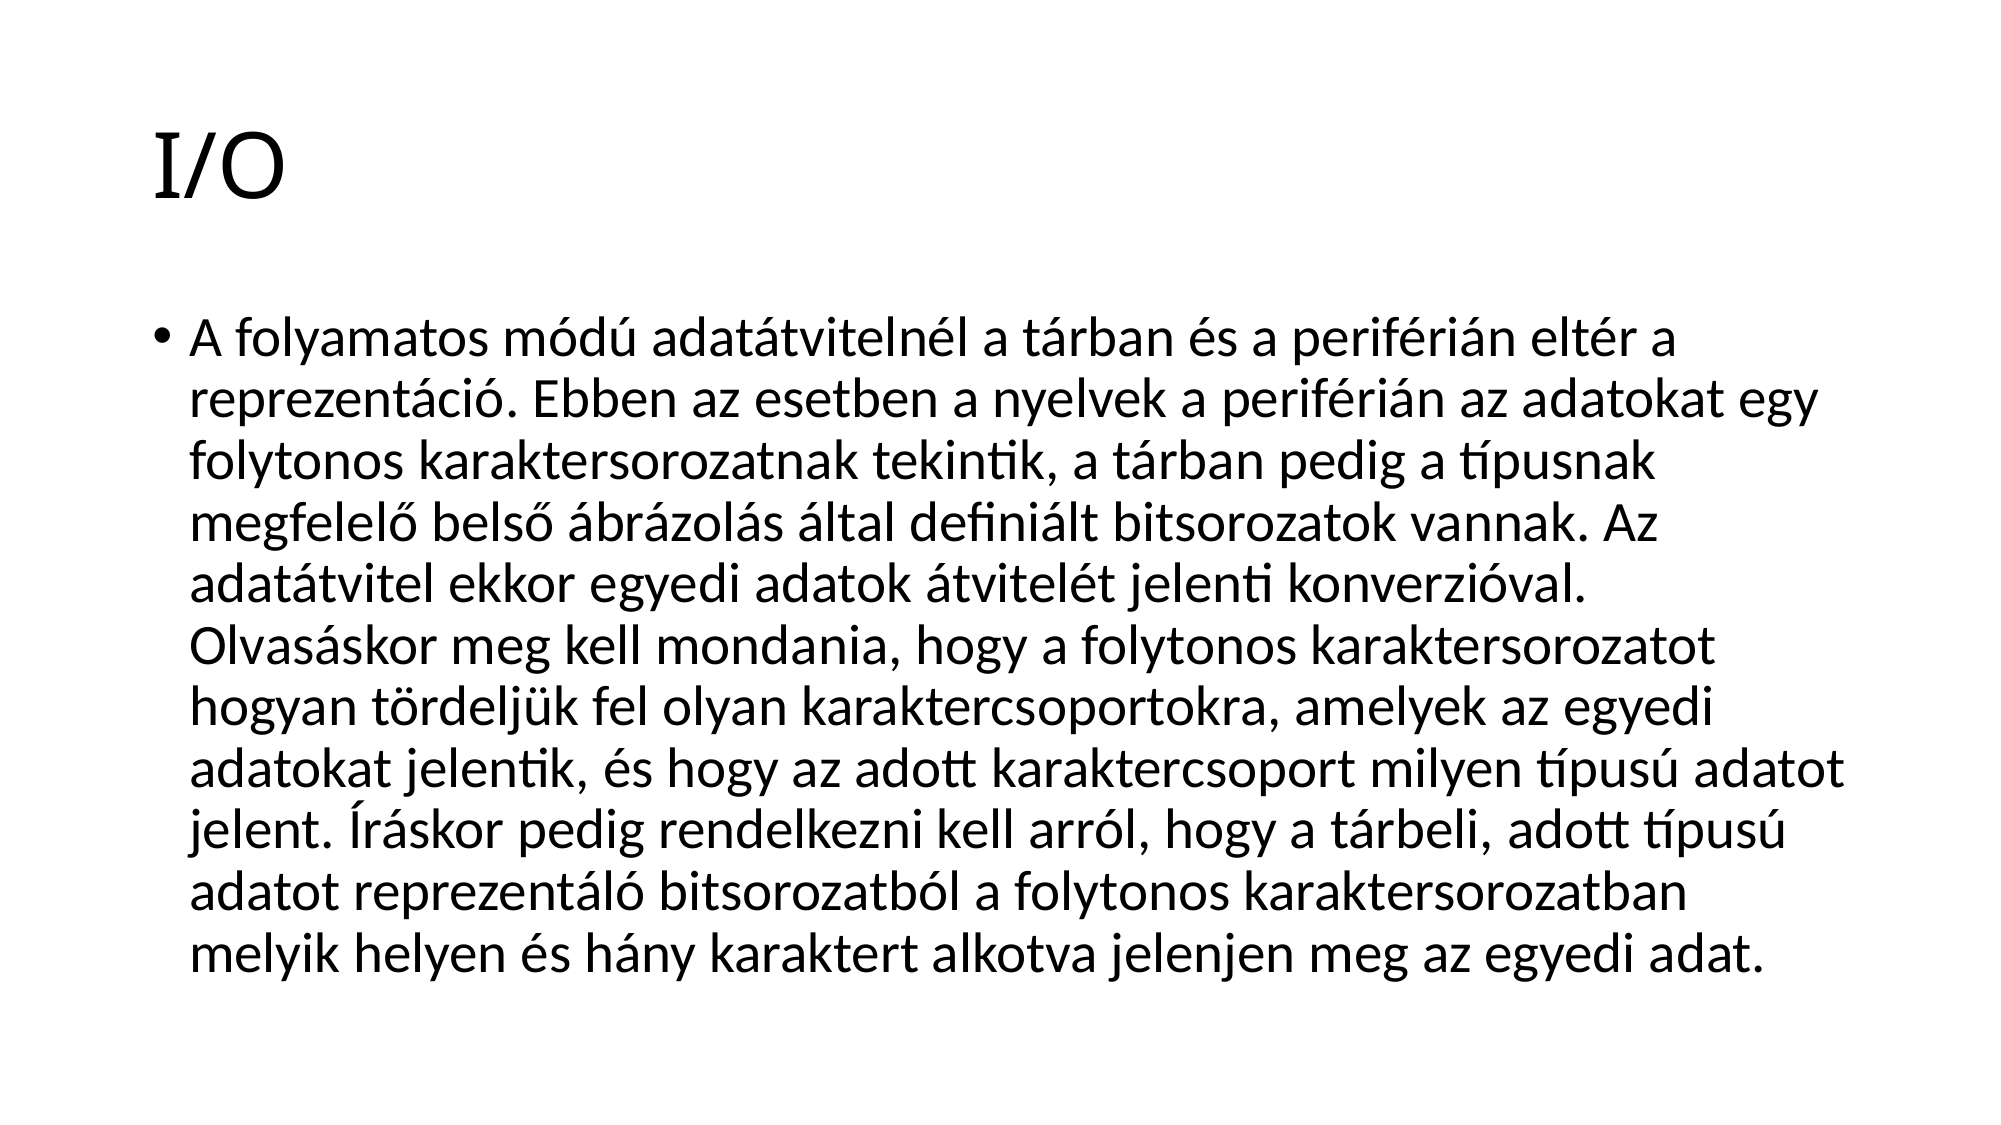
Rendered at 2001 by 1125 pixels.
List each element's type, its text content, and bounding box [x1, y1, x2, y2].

title I/O [137, 59, 1863, 278]
list A folyamatos módú adatátvitelnél a tárban és a periférián eltér a reprezentáció. Ebben az esetben a nyelvek a periférián az adatokat egy folytonos karaktersorozatnak tekintik, a tárban pedig a típusnak megfelelő belső ábrázolás által definiált bitsorozatok vannak. Az adatátvitel ekkor egyedi adatok átvitelét jelenti konverzióval. Olvasáskor meg kell mondania, hogy a folytonos karaktersorozatot hogyan tördeljük fel olyan karaktercsoportokra, amelyek az egyedi adatokat jelentik, és hogy az adott karaktercsoport milyen típusú adatot jelent. Íráskor pedig rendelkezni kell arról, hogy a tárbeli, adott típusú adatot reprezentáló bitsorozatból a folytonos karaktersorozatban melyik helyen és hány karaktert alkotva jelenjen meg az egyedi adat. [137, 299, 1863, 1014]
